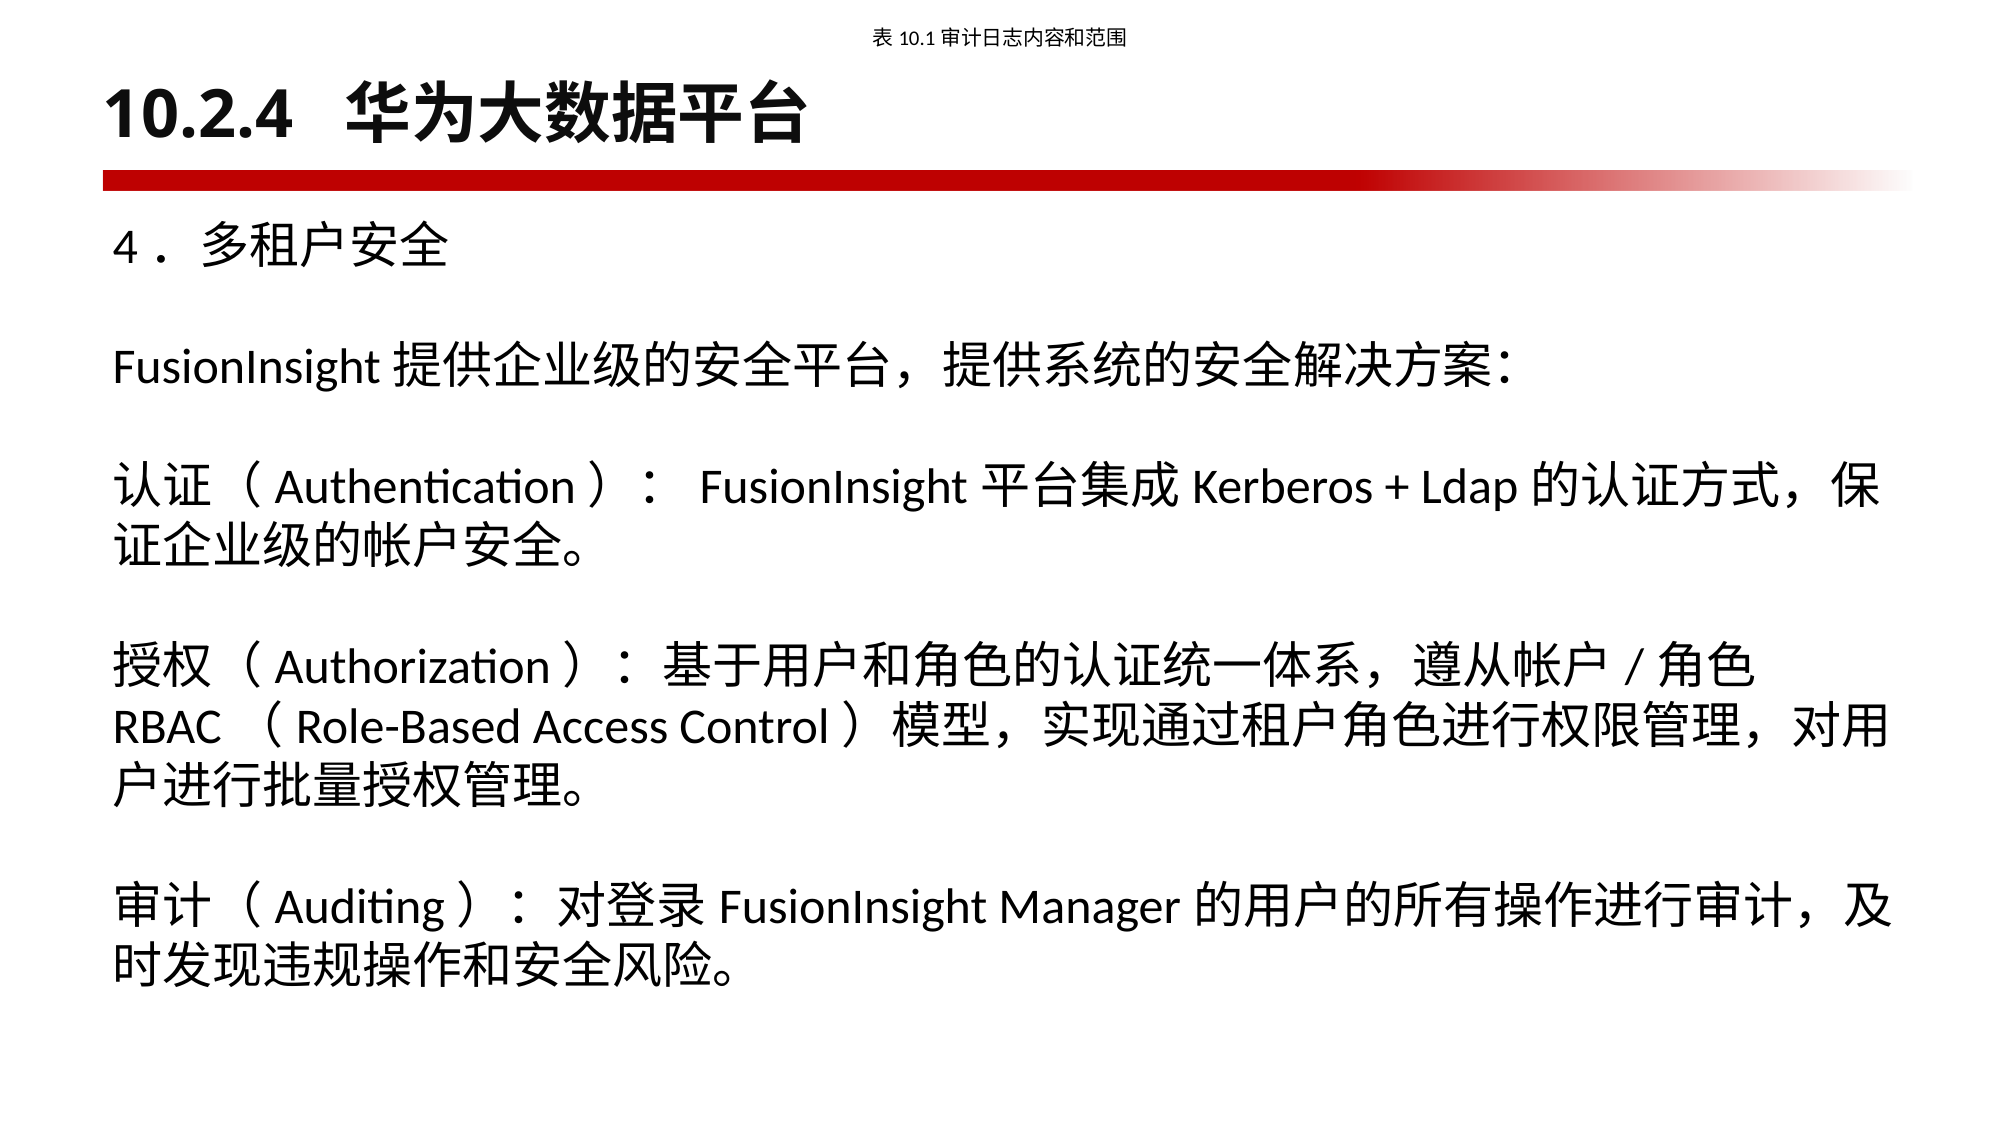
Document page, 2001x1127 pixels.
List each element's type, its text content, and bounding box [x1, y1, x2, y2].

text_box [102, 170, 1913, 191]
list 4．多租户安全 FusionInsight提供企业级的安全平台，提供系统的安全解决方案： 认证（Authentication）：FusionInsight平台集成Kerberos + Ldap的认证方式，保证企业级的帐户安全。 授权（Authorization）：基于用户和角色的认证统一体系，遵从帐户/角色RBAC（Role-Based Access Control）模型，实现通过租户角色进行权限管理，对用户进行批量授权管理。 审计（Auditing）：对登录FusionInsight Manager的用户的所有操作进行审计，及时发现违规操作和安全风险。 [112, 213, 1900, 1001]
title 10.2.4 华为大数据平台 [102, 70, 1899, 152]
text_box 表10.1审计日志内容和范围 [857, 17, 1143, 58]
